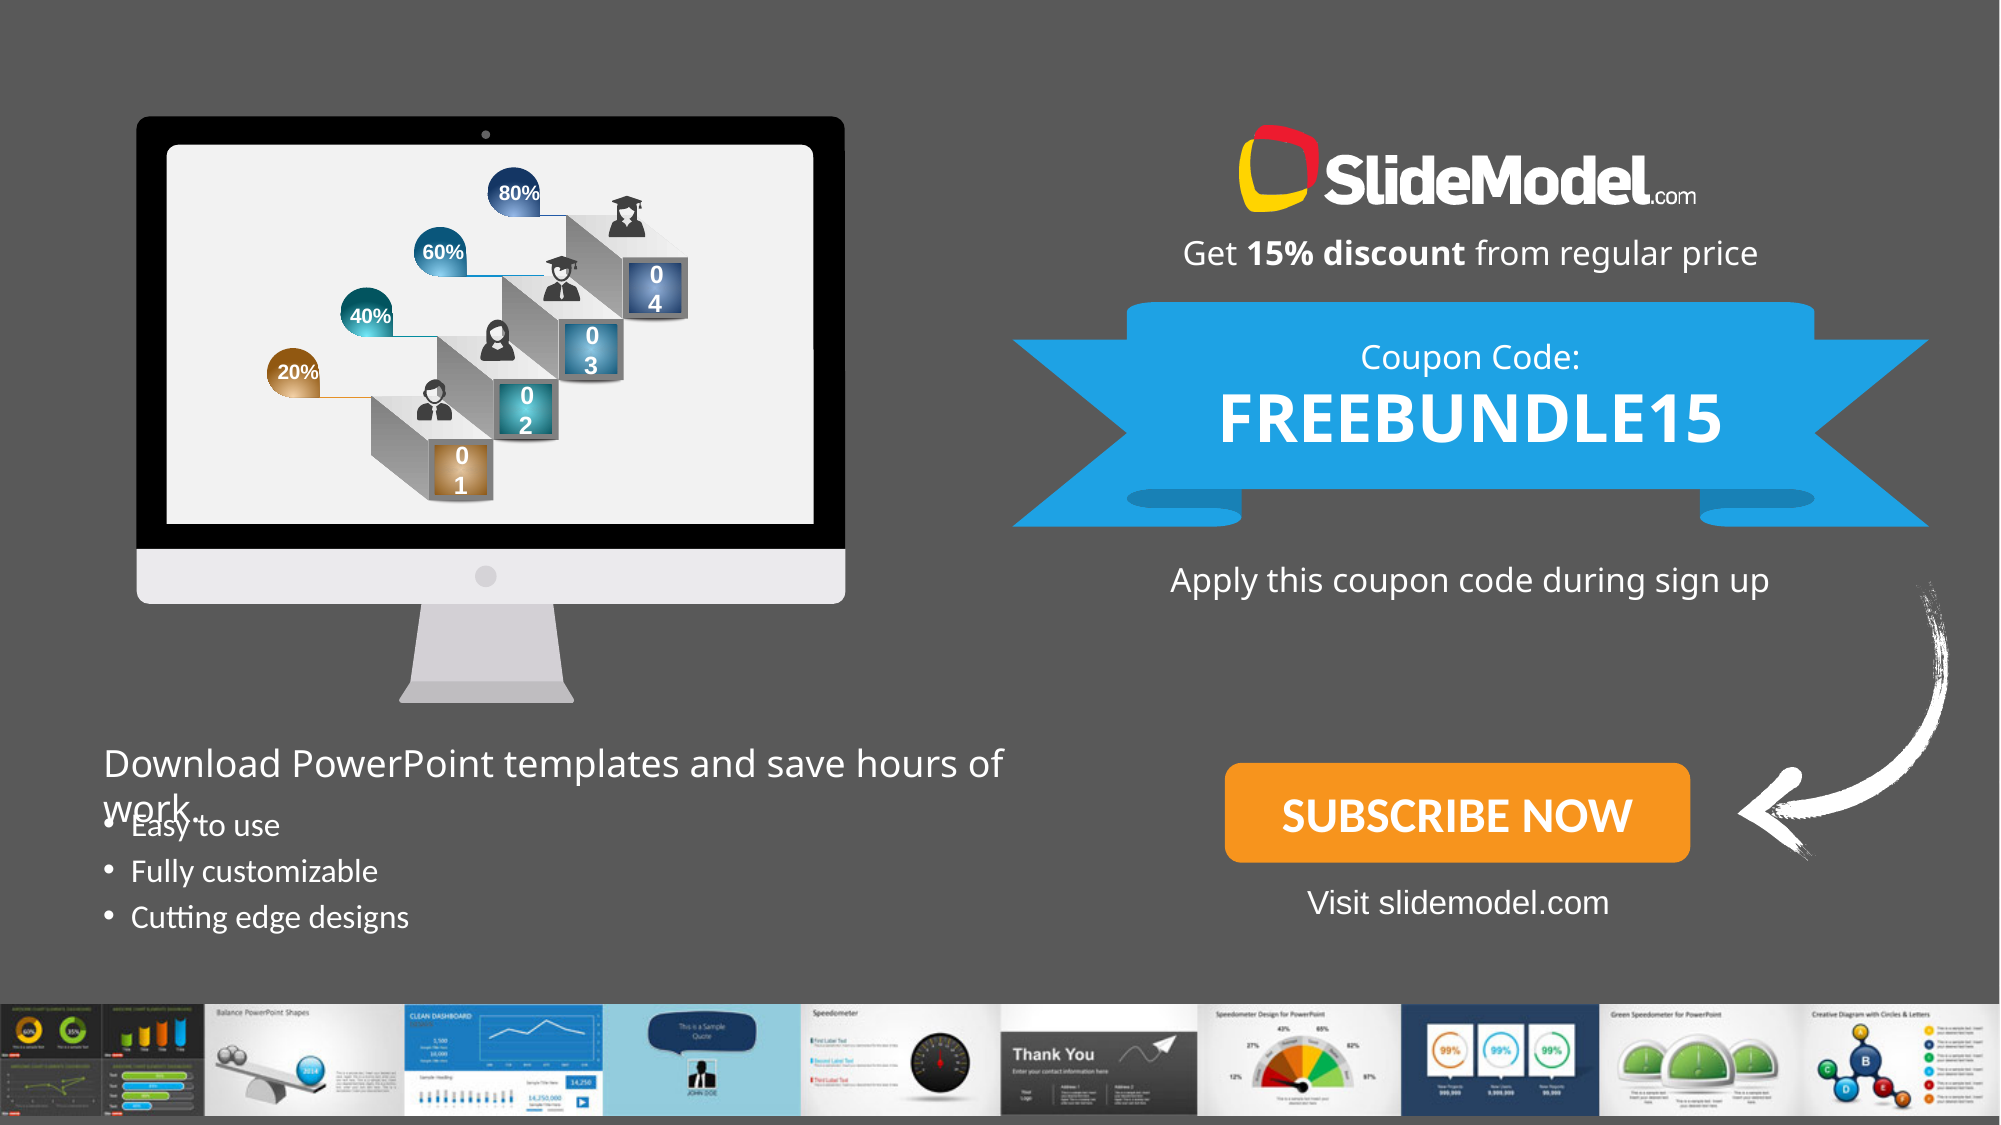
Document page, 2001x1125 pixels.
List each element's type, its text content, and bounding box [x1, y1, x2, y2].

text_box SUBSCRIBE NOW [1223, 761, 1692, 864]
picture [0, 1004, 2000, 1116]
text_box Get 15% discount from regular price [1058, 225, 1883, 280]
text_box [1930, 587, 1938, 601]
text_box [136, 116, 846, 704]
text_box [261, 167, 688, 516]
text_box [0, 1116, 2000, 1125]
text_box [1012, 302, 1930, 527]
text_box [1737, 594, 1950, 861]
text_box Easy to use Fully customizable Cutting edge designs [88, 838, 863, 943]
text_box Coupon Code: FREEBUNDLE15 [1173, 328, 1768, 464]
text_box Visit slidemodel.com [1249, 875, 1669, 927]
text_box Apply this coupon code during sign up [1130, 551, 1812, 607]
text_box Download PowerPoint templates and save hours of work. [88, 732, 1059, 838]
text_box [0, 0, 2000, 1004]
picture [1237, 125, 1696, 212]
